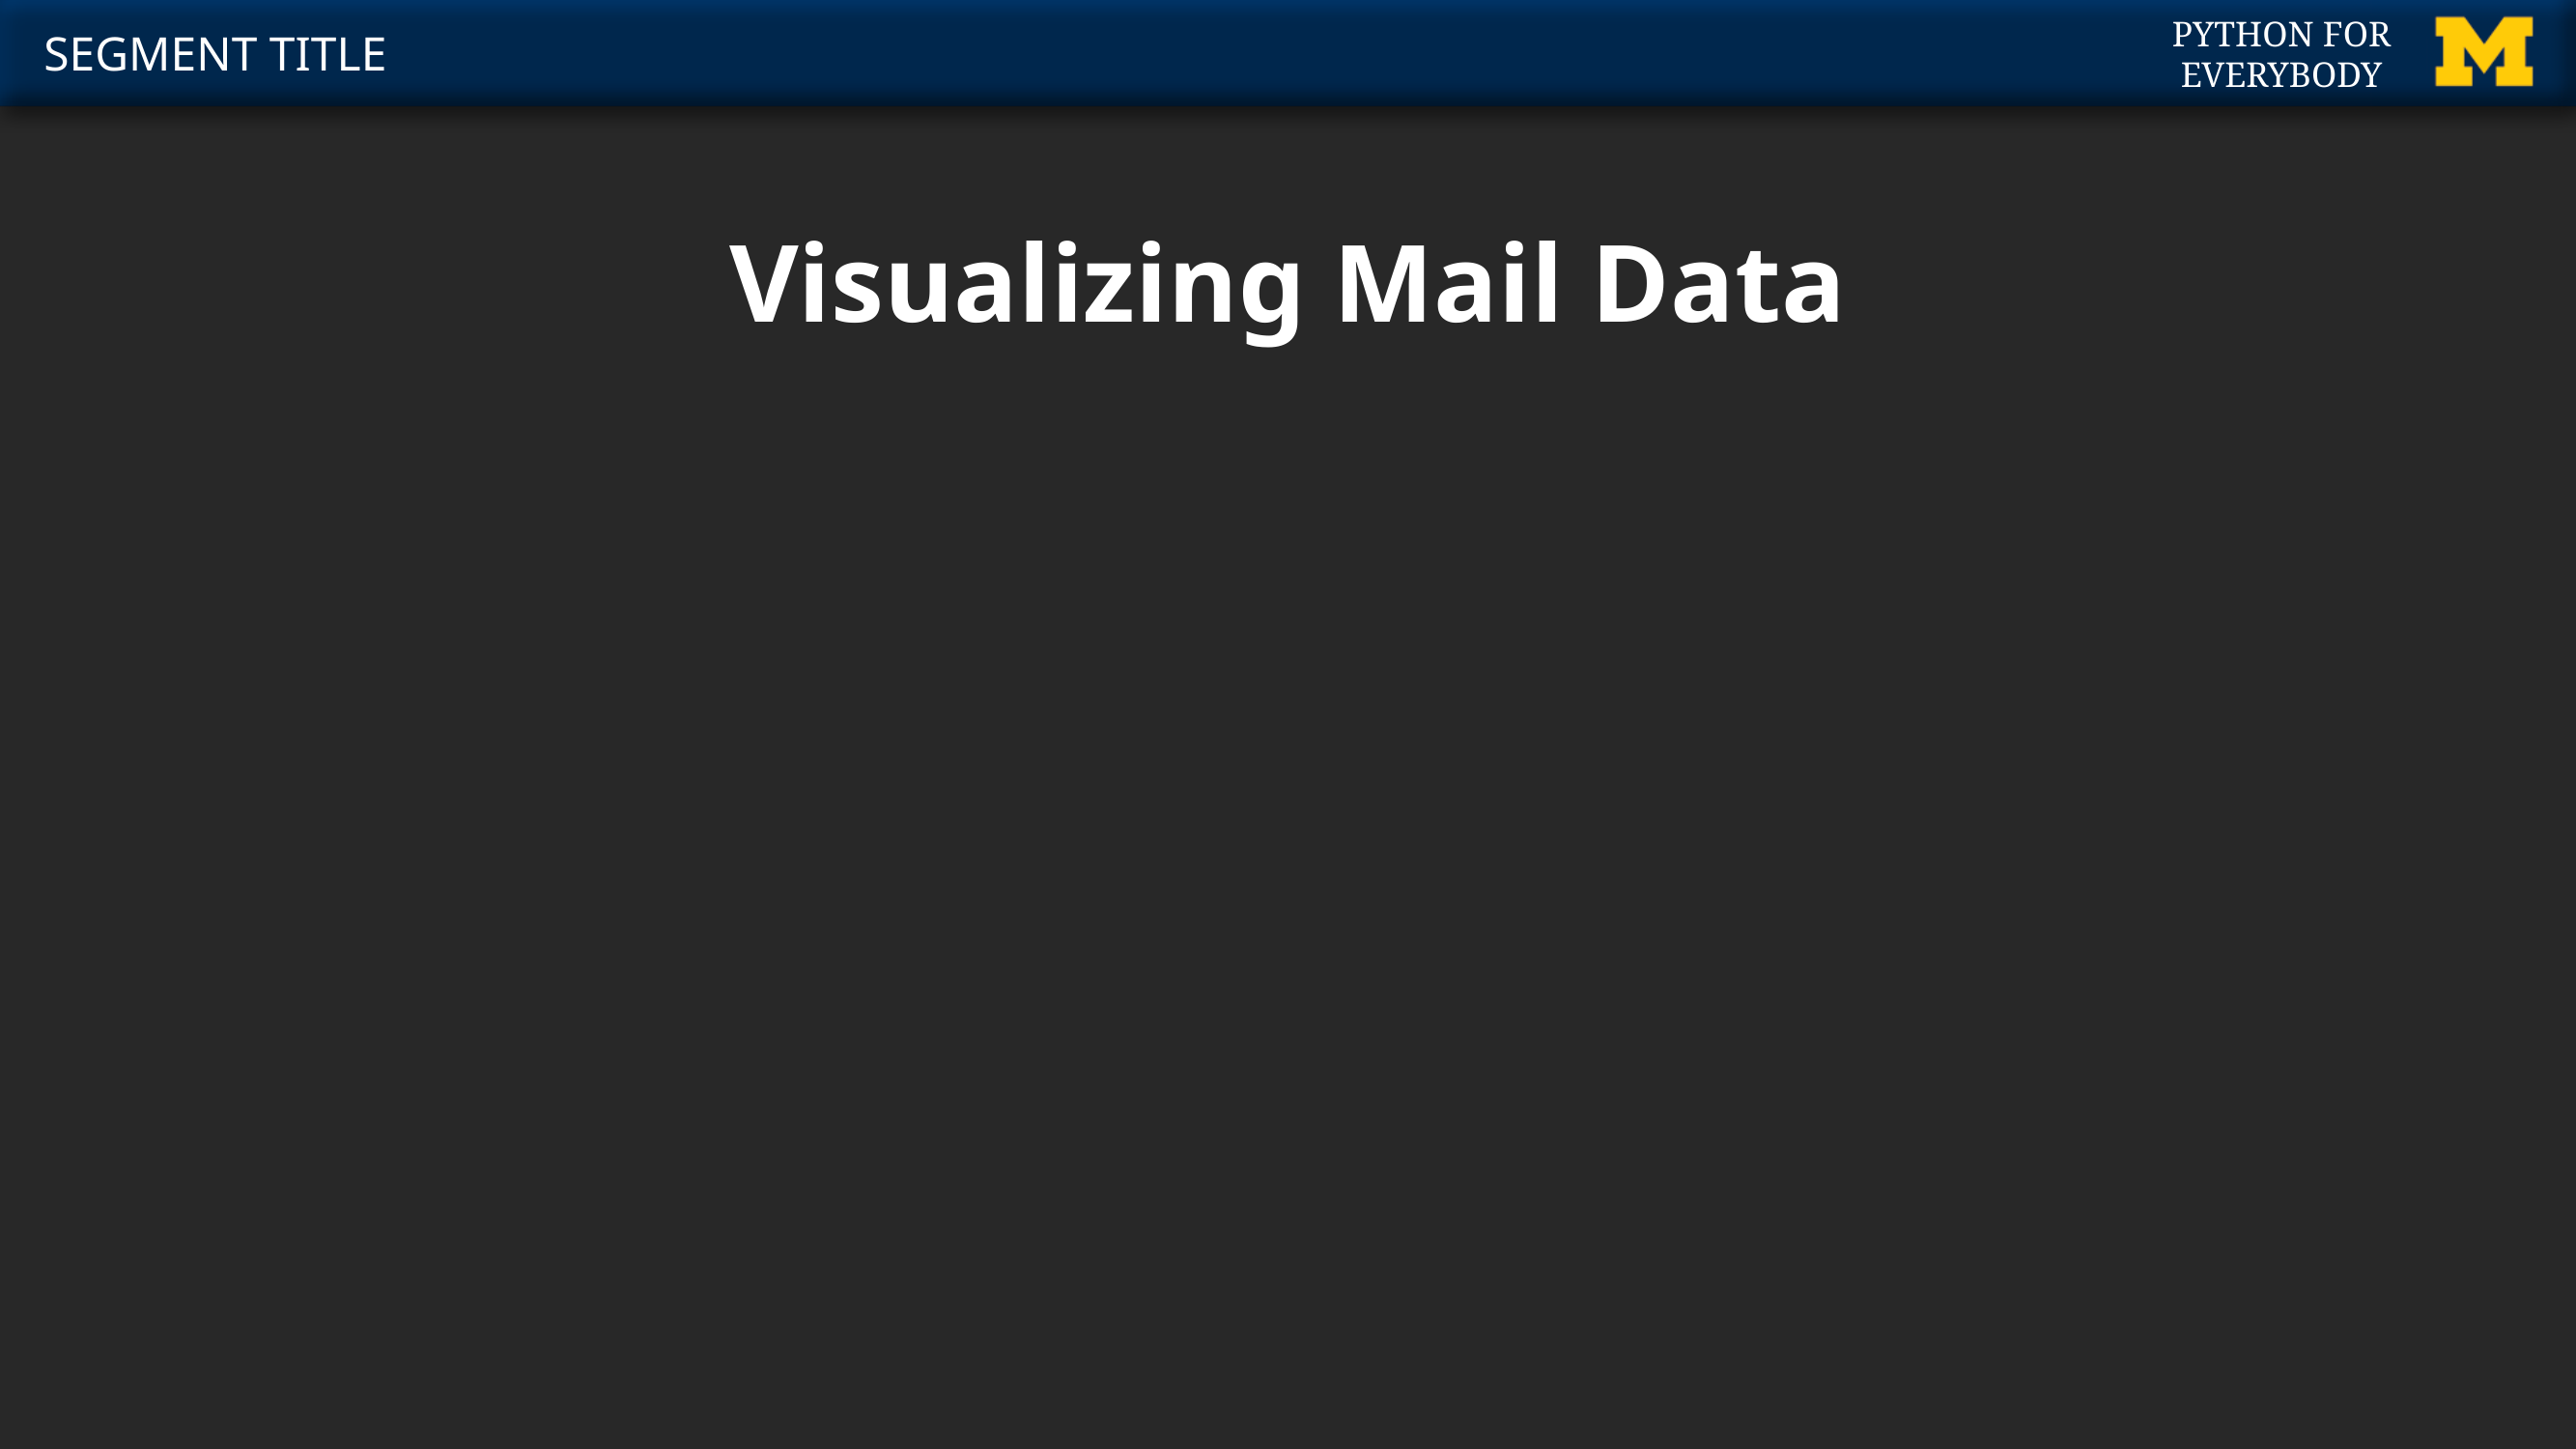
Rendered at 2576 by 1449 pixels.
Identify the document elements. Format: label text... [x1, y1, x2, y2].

title Visualizing Mail Data [128, 202, 2448, 397]
picture [0, 0, 2576, 1449]
